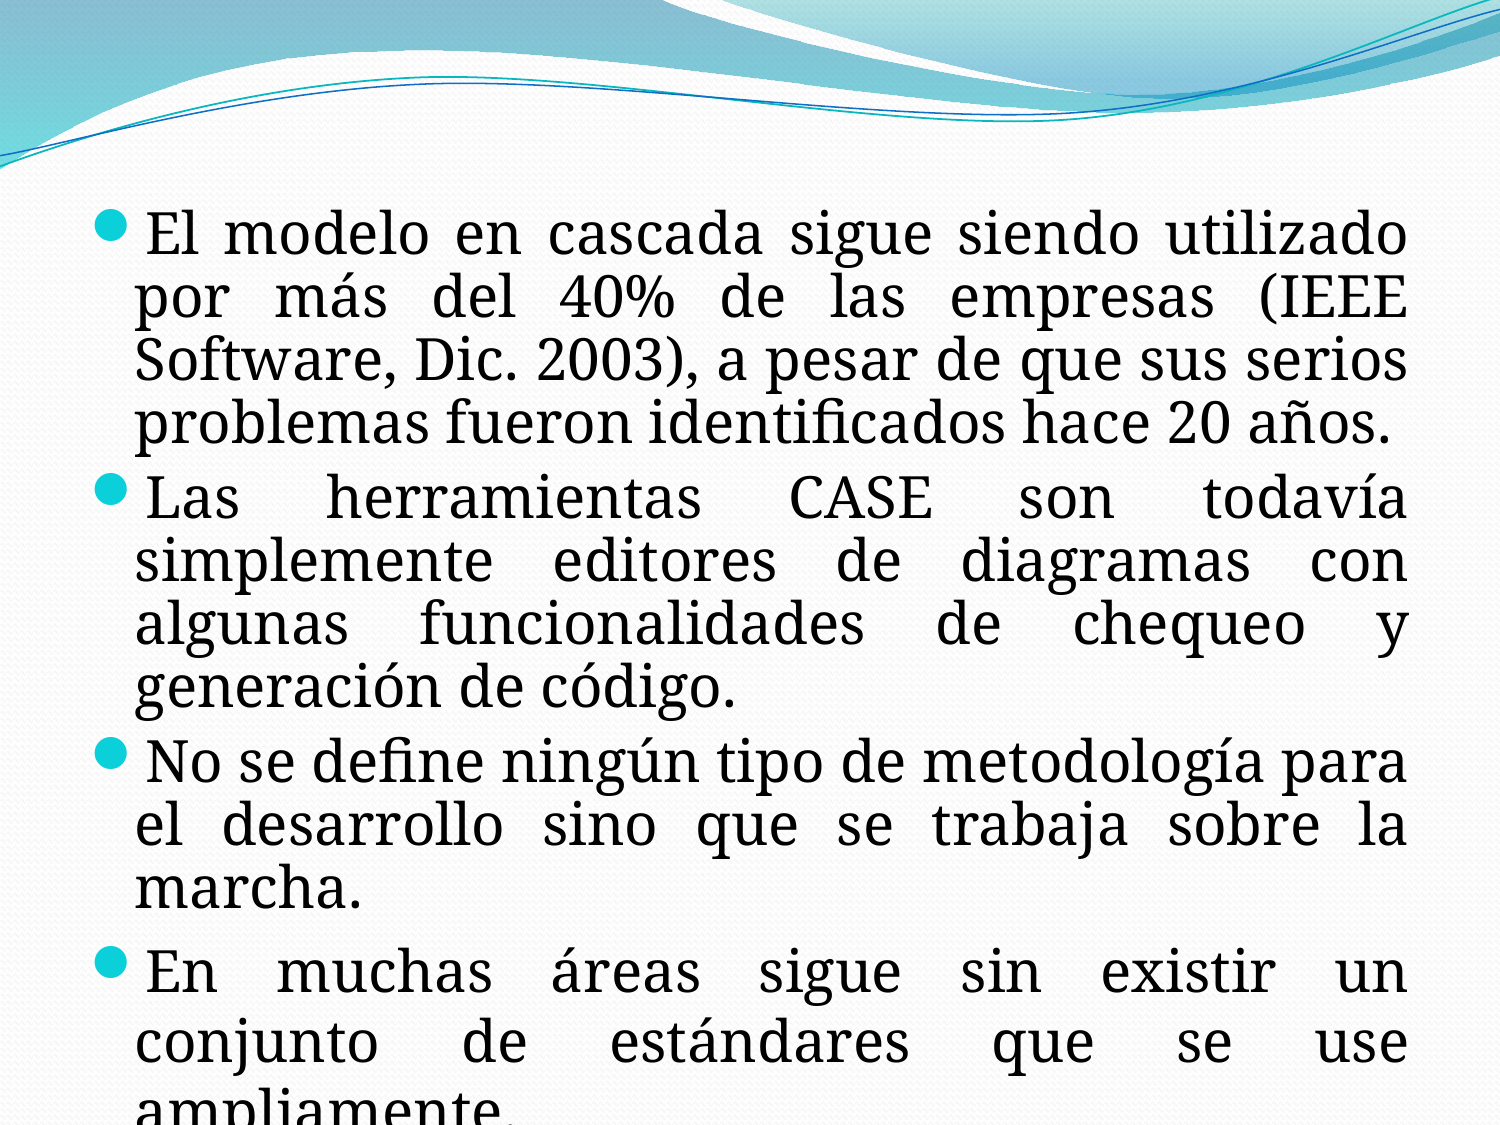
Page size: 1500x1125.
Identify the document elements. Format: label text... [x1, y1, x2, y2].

list El modelo en cascada sigue siendo utilizado por más del 40% de las empresas (IEEE Software, Dic. 2003), a pesar de que sus serios problemas fueron identificados hace 20 años. Las herramientas CASE son todavía simplemente editores de diagramas con algunas funcionalidades de chequeo y generación de código. No se define ningún tipo de metodología para el desarrollo sino que se trabaja sobre la marcha. En muchas áreas sigue sin existir un conjunto de estándares que se use ampliamente. [74, 196, 1426, 917]
